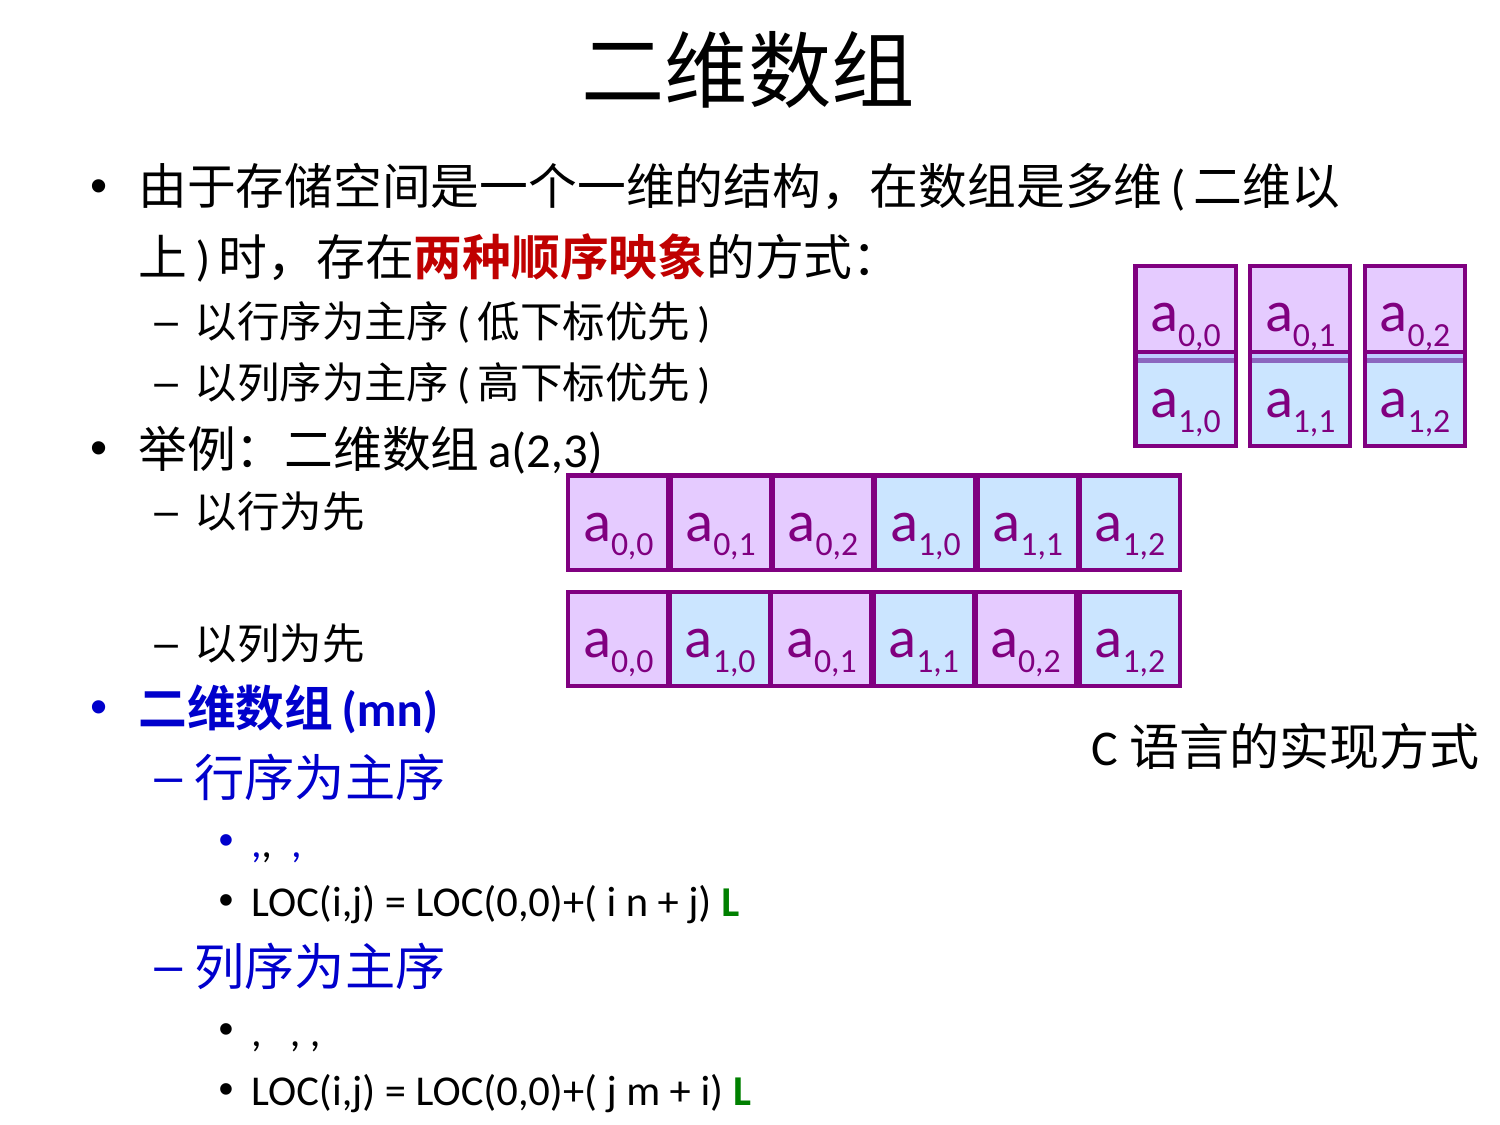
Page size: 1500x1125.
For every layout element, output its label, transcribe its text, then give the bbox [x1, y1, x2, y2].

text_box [566, 475, 1183, 566]
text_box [566, 591, 1183, 682]
text_box C语言的实现方式 [1076, 708, 1495, 783]
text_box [1129, 265, 1471, 439]
title 二维数组 [73, 0, 1424, 138]
